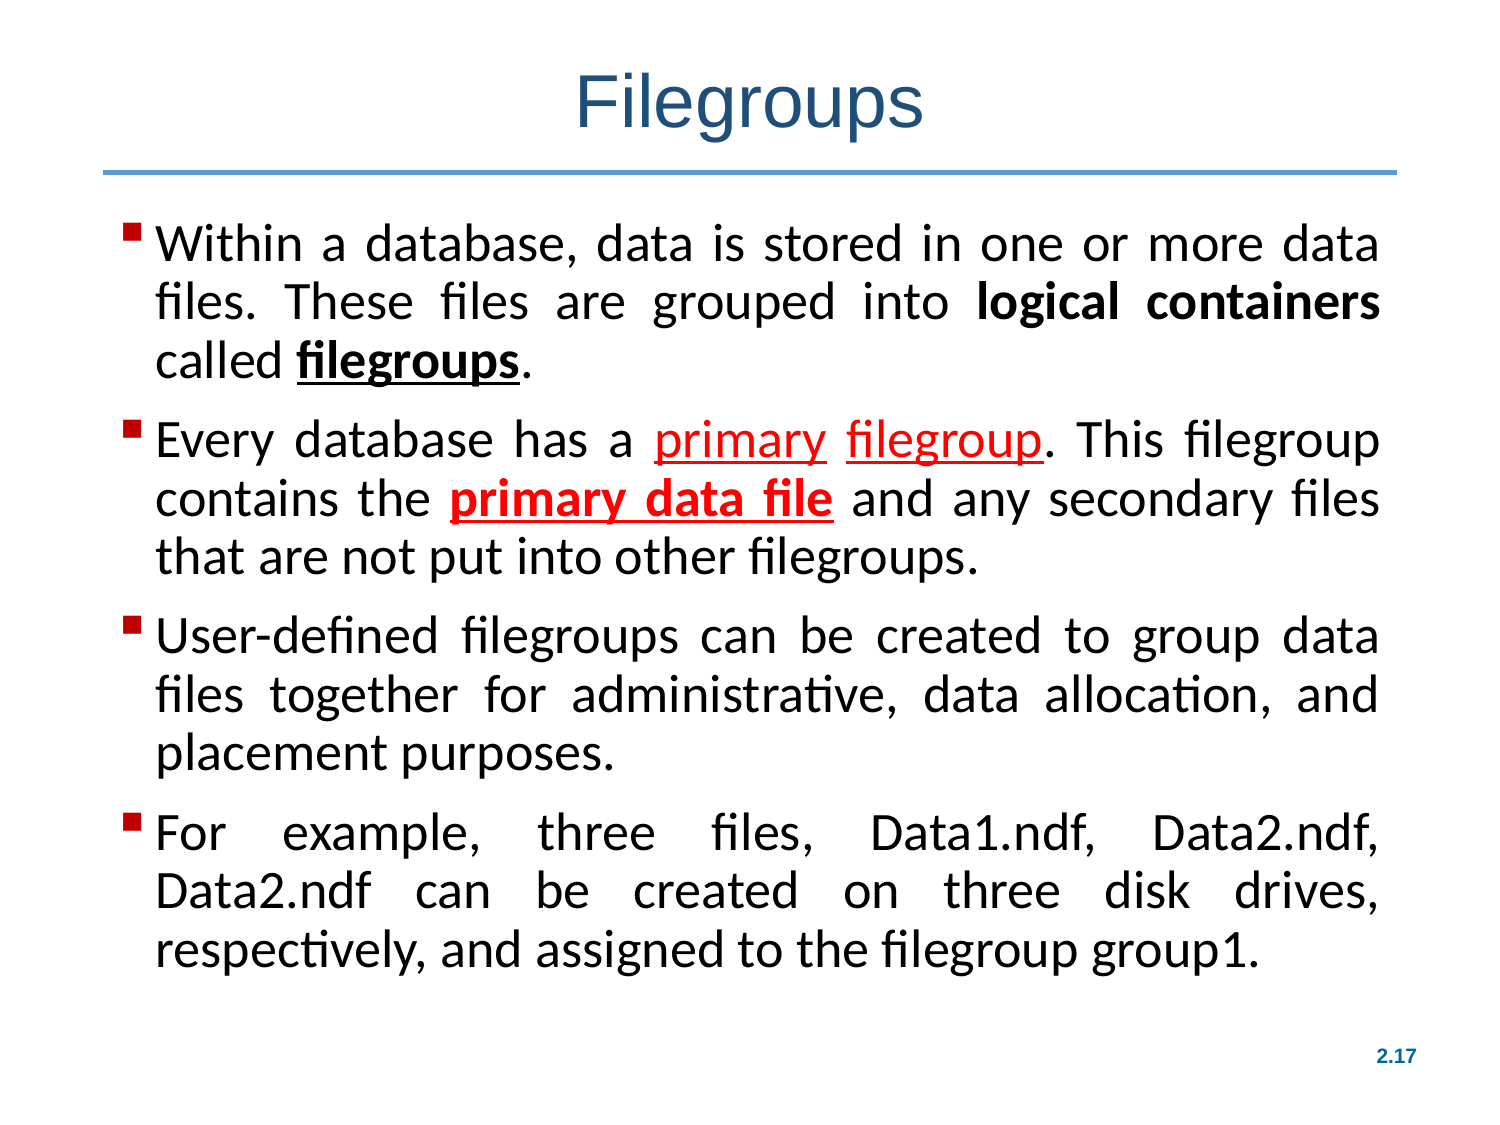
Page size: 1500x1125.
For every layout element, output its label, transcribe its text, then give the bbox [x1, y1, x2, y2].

title Filegroups [103, 41, 1397, 165]
list Within a database, data is stored in one or more data files. These files are grouped into logical containers called filegroups. Every database has a primary filegroup. This filegroup contains the primary data file and any secondary files that are not put into other filegroups. User-defined filegroups can be created to group data files together for administrative, data allocation, and placement purposes. For example, three files, Data1.ndf, Data2.ndf, Data2.ndf can be created on three disk drives, respectively, and assigned to the filegroup group1. [103, 206, 1397, 1043]
